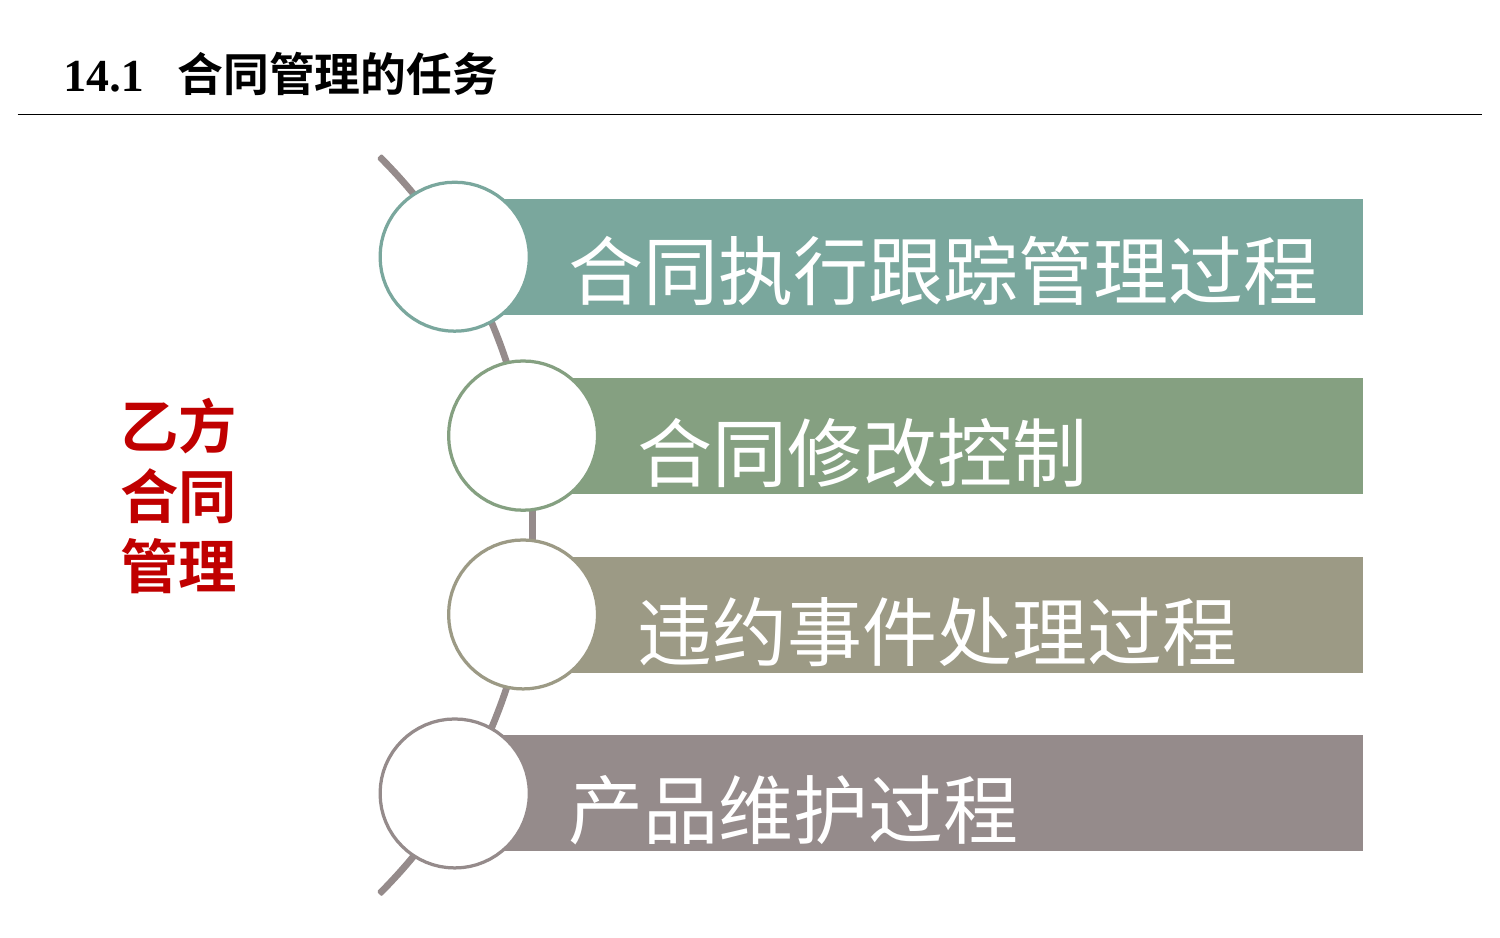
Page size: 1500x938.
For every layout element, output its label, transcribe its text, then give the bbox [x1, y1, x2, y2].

text_box [1321, 555, 1365, 675]
text_box [379, 855, 415, 895]
text_box [380, 182, 530, 332]
text_box [500, 197, 1365, 317]
text_box 合同执行跟踪管理过程 合同修改控制 违约事件处理过程 产品维护过程 [566, 222, 1321, 854]
text_box [1321, 376, 1365, 496]
text_box [500, 733, 566, 853]
text_box 乙方合同管理 [118, 387, 242, 600]
text_box [379, 156, 416, 195]
text_box [380, 718, 530, 868]
title 14.1 合同管理的任务 [48, 19, 1005, 127]
text_box [1321, 733, 1365, 853]
text_box [489, 321, 509, 363]
text_box [448, 361, 566, 511]
text_box [490, 687, 509, 729]
text_box [448, 540, 566, 689]
text_box [530, 510, 535, 540]
